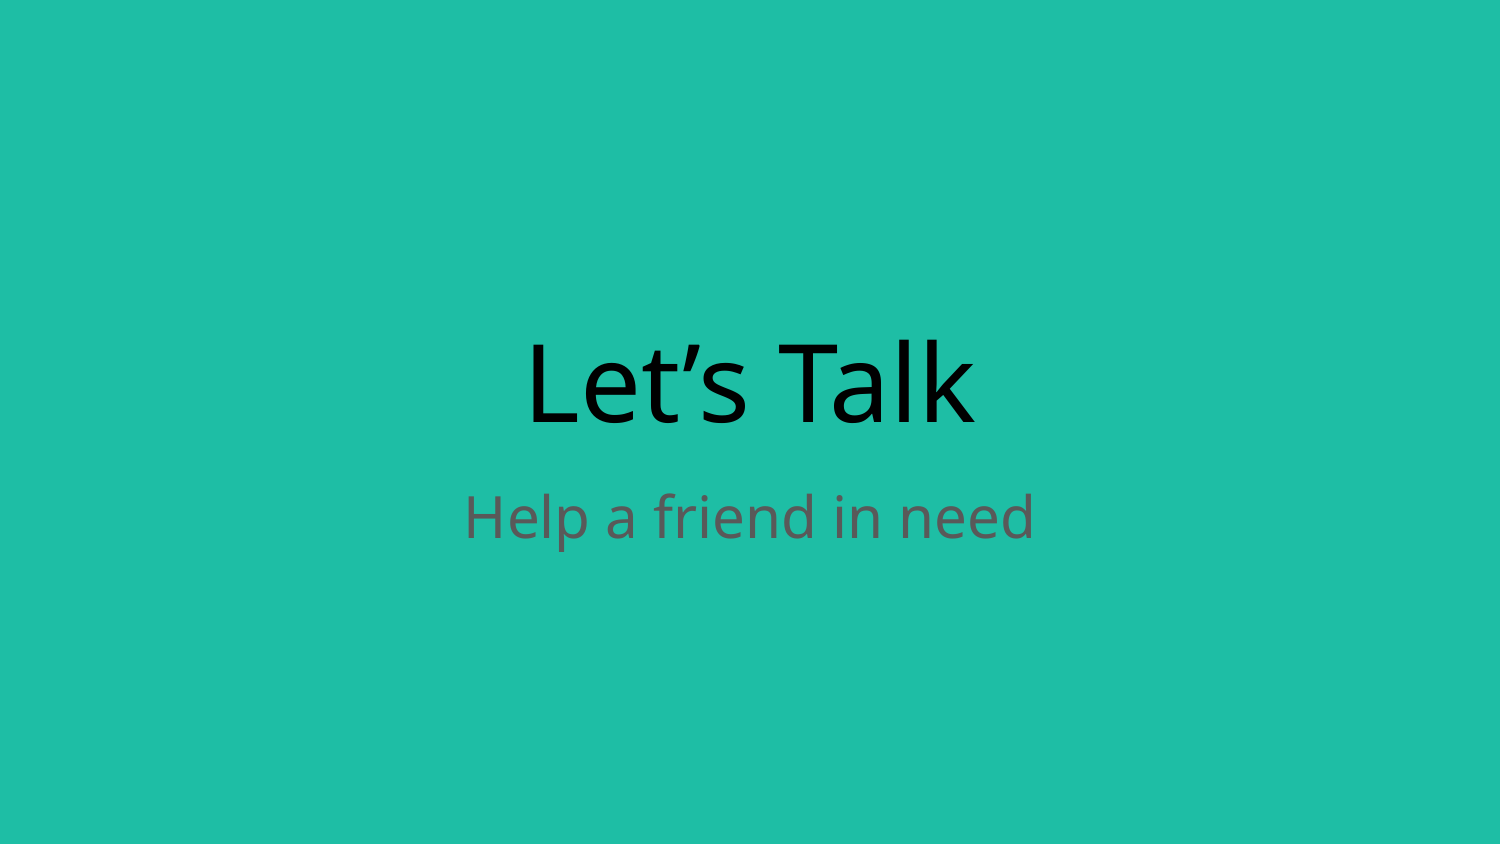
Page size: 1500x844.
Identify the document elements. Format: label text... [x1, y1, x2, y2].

subtitle Help a friend in need [51, 464, 1449, 595]
title Let’s Talk [51, 122, 1449, 459]
